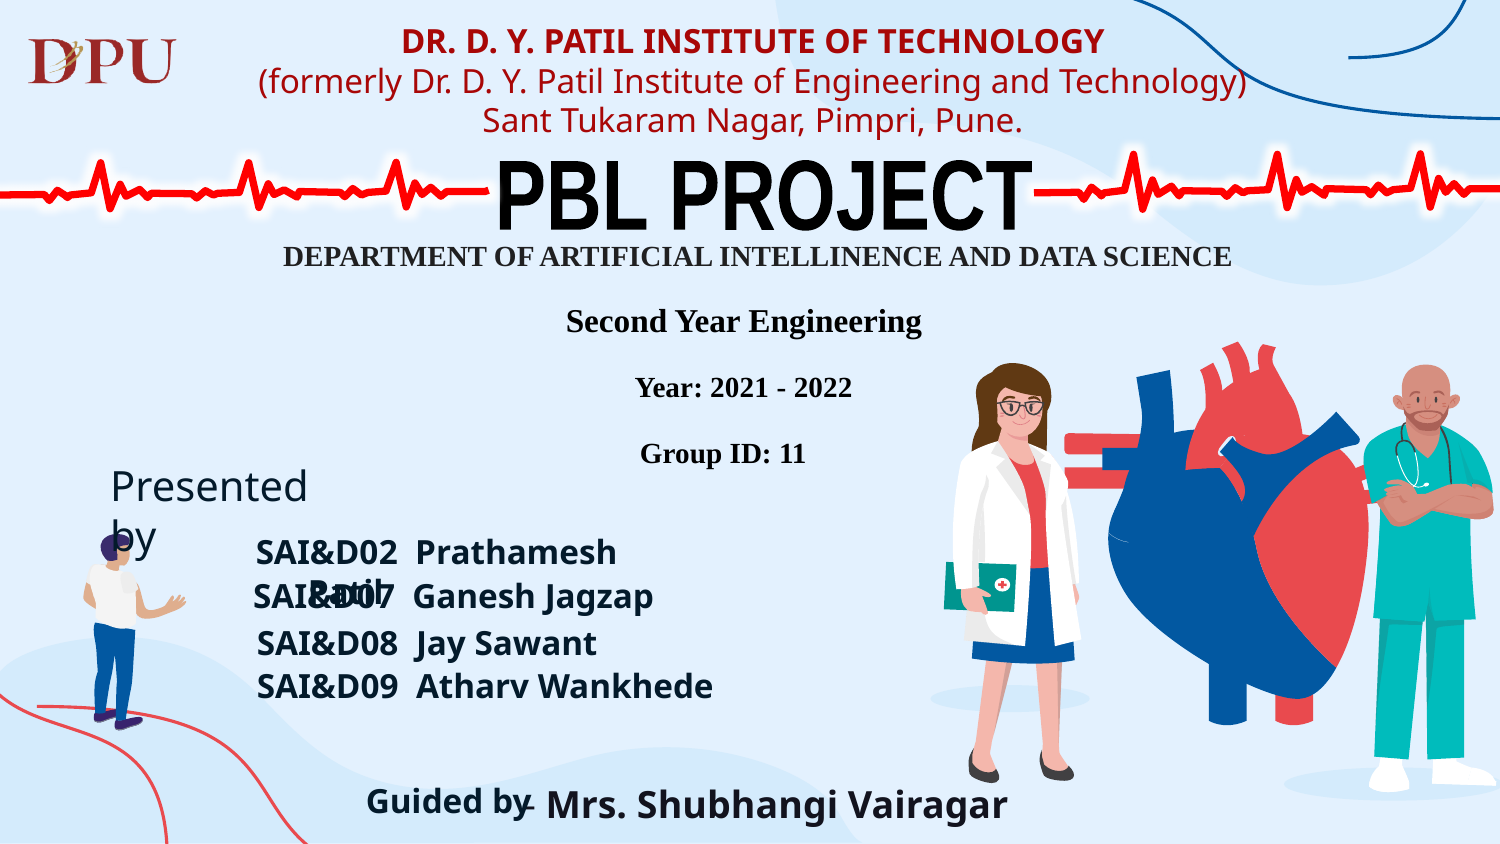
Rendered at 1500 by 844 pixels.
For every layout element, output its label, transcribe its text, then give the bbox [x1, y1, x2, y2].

subtitle SAI&D02 Prathamesh Patil [369, 516, 717, 568]
subtitle SAI&D02 Prathamesh Patil [217, 568, 717, 844]
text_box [1283, 364, 1500, 801]
text_box SAI&D09 Atharv Wankhede [242, 657, 783, 713]
text_box SAI&D07 Ganesh Jagzap [238, 568, 806, 623]
text_box SAI&D08 Jay Sawant [242, 614, 783, 657]
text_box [83, 533, 187, 731]
text_box [930, 692, 938, 705]
text_box Presented by [95, 452, 369, 568]
text_box Guided by [351, 773, 618, 828]
picture [27, 38, 177, 84]
text_box DEPARTMENT OF ARTIFICIAL INTELLINENCE AND DATA SCIENCE [268, 229, 1298, 280]
text_box Second Year Engineering Year: 2021 - 2022 [311, 291, 1125, 411]
text_box DR. D. Y. PATIL INSTITUTE OF TECHNOLOGY (formerly Dr. D. Y. Patil Institute of Engineering and Technology) Sant Tukaram Nagar, Pimpri, Pune. [0, 12, 1500, 147]
text_box [1033, 151, 1500, 212]
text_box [1064, 341, 1400, 726]
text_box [943, 362, 1082, 784]
text_box - Mrs. Shubhangi Vairagar [509, 773, 1323, 834]
text_box Group ID: 11 [623, 427, 831, 512]
text_box [0, 160, 490, 211]
